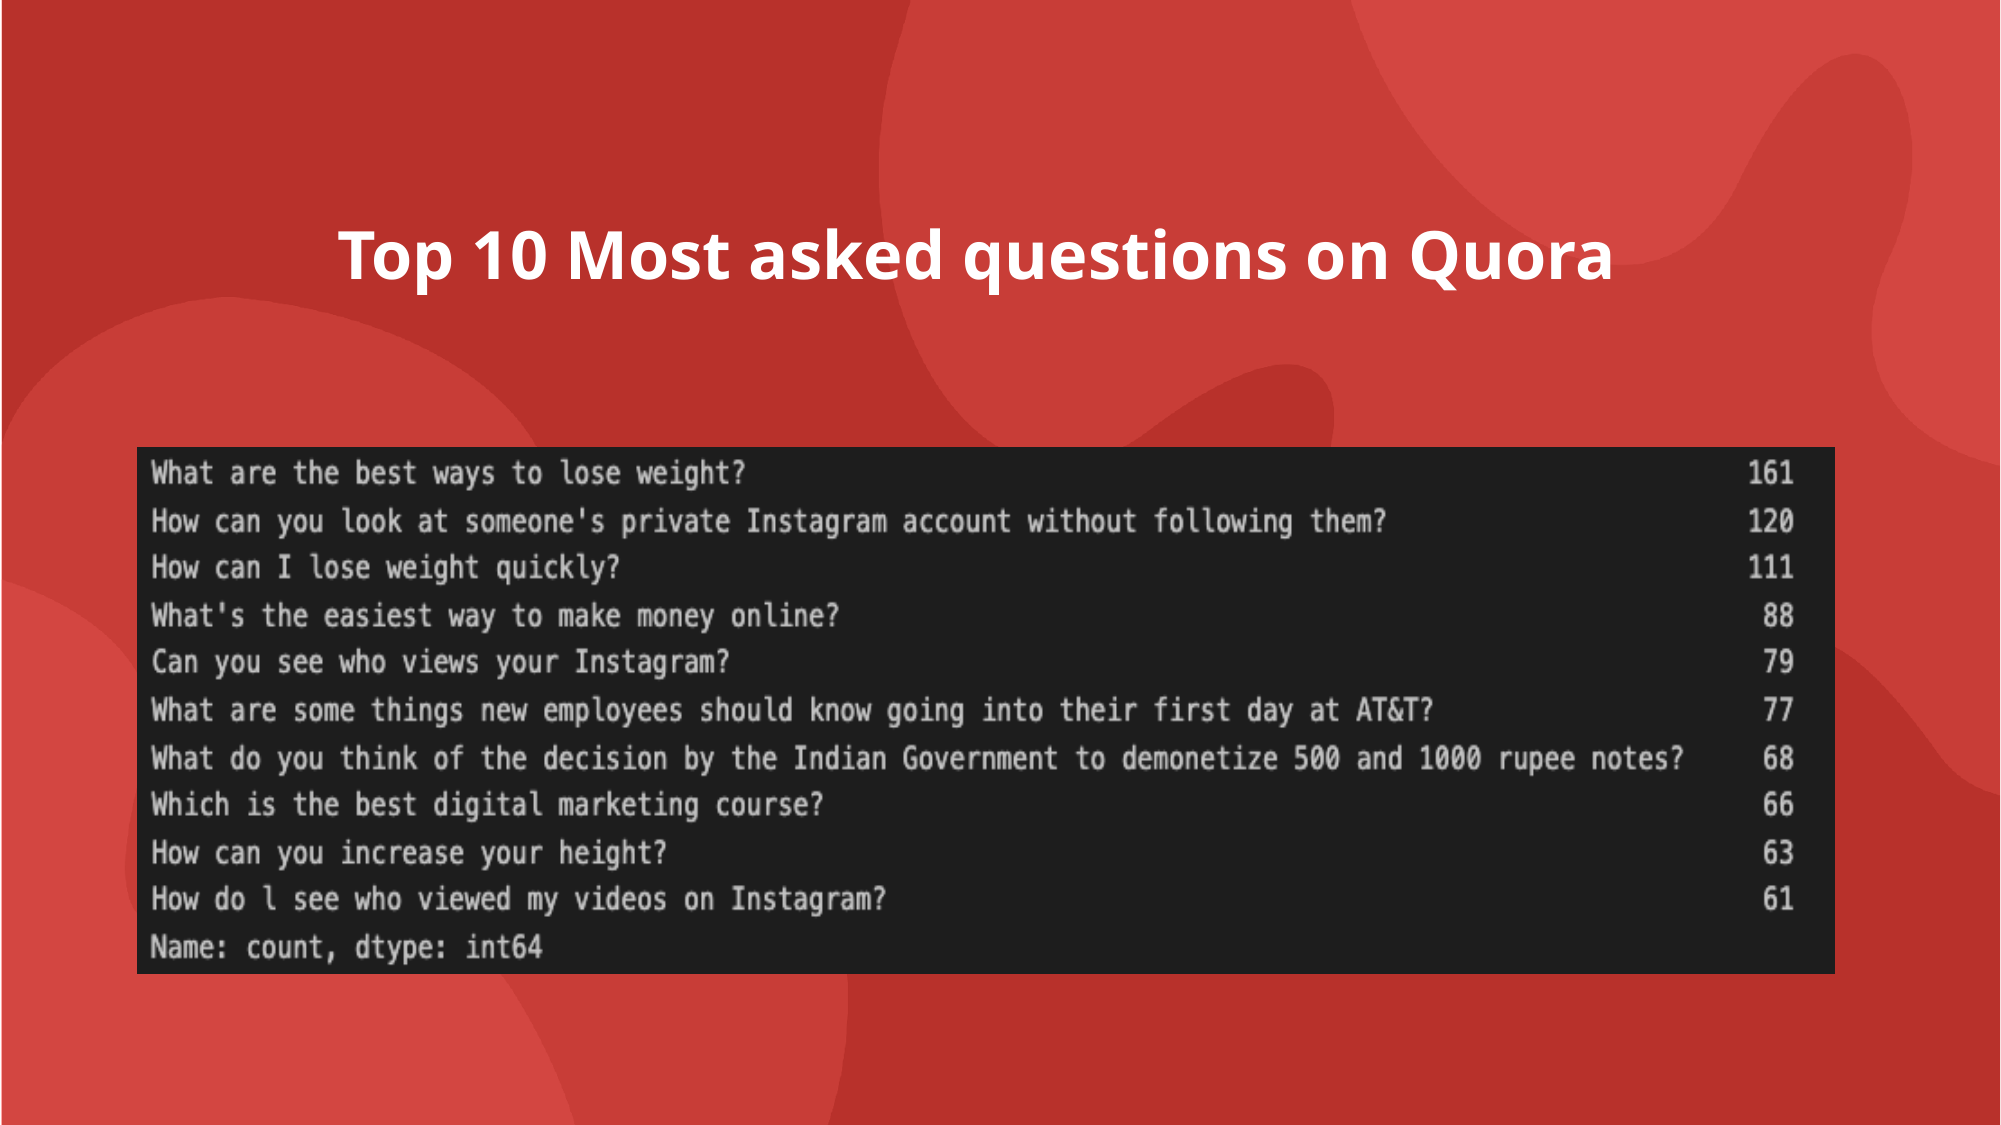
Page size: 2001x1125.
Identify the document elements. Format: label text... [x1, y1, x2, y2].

picture [0, 0, 2001, 1125]
text_box Top 10 Most asked questions on Quora [137, 205, 1817, 301]
